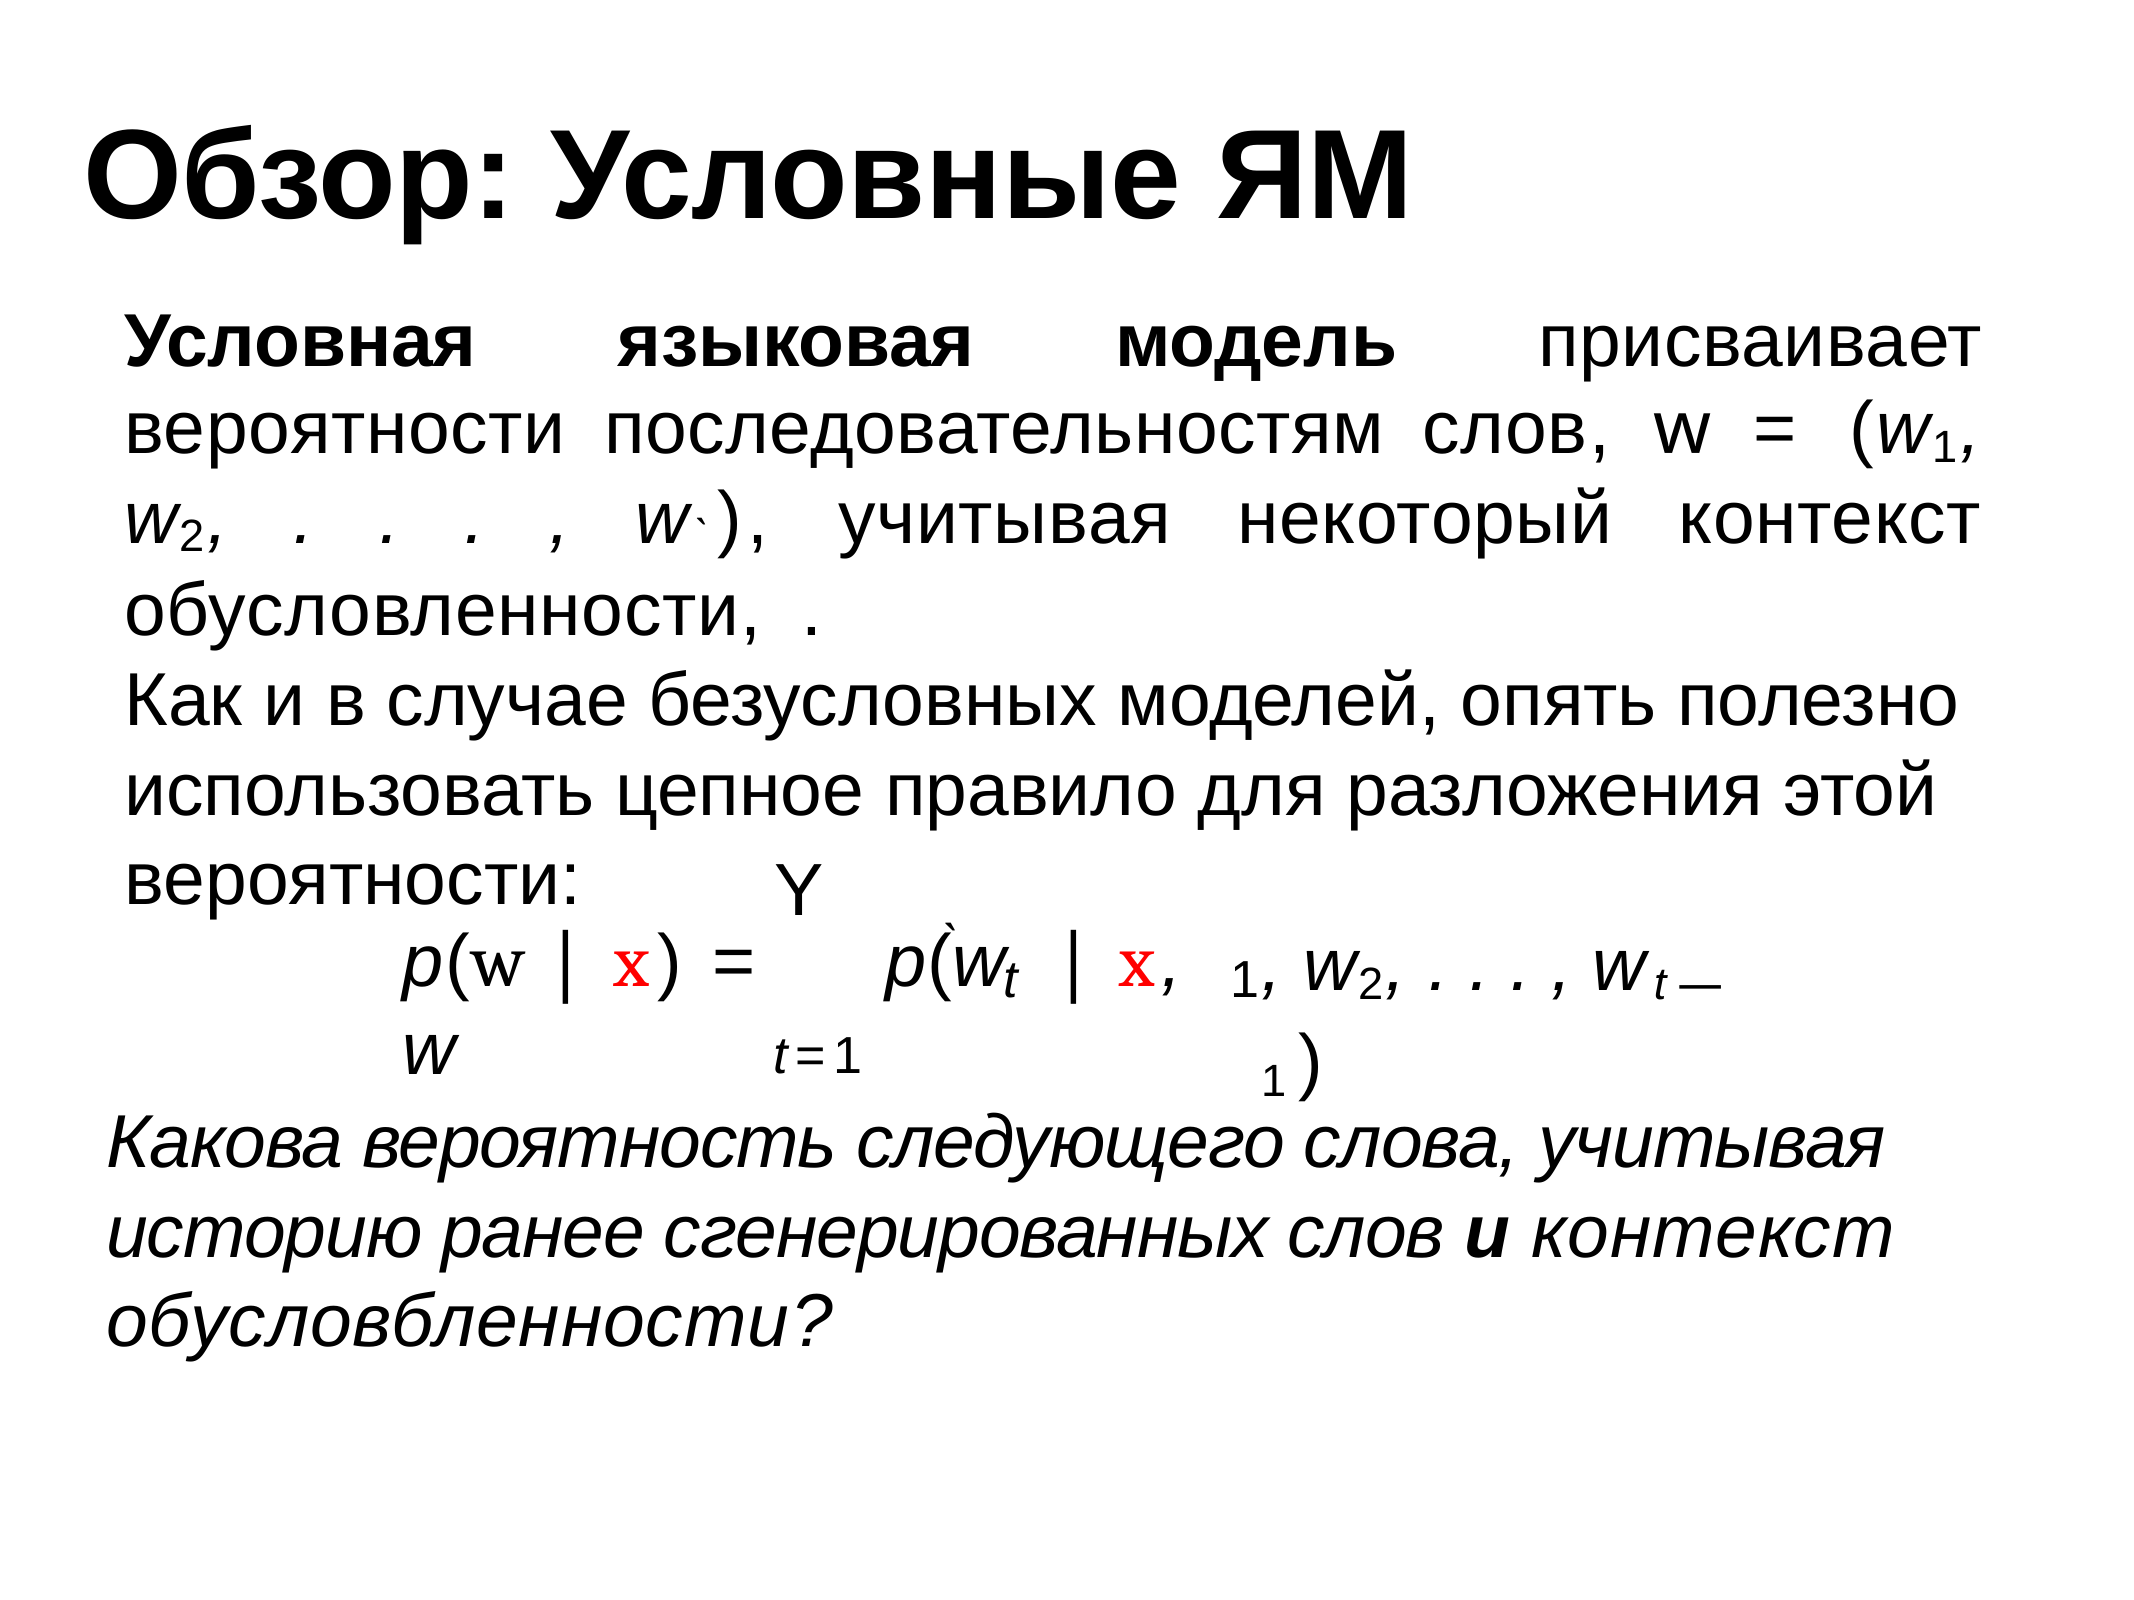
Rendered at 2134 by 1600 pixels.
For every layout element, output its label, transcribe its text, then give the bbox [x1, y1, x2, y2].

text_box , w2, . . . , wt—1) [1259, 972, 1736, 1015]
text_box Как и в случае безусловных моделей, опять полезно использовать цепное правило для разложения этой вероятности: ` [122, 645, 2134, 972]
title Обзор: Условные ЯМ [81, 89, 1590, 359]
text_box t 1 [1001, 972, 1259, 1008]
text_box Условная языковая модель присваивает вероятности последовательностям слов, w = (w1, w2, . . . , w`), учитывая некоторый контекст обусловленности, . [122, 286, 1984, 645]
text_box t=1 Какова вероятность следующего слова, учитывая историю ранее сгенерированных слов и контекст обусловбленности? [104, 1015, 2087, 1362]
text_box p(w | x) = p(w | x, w [400, 972, 1231, 1015]
